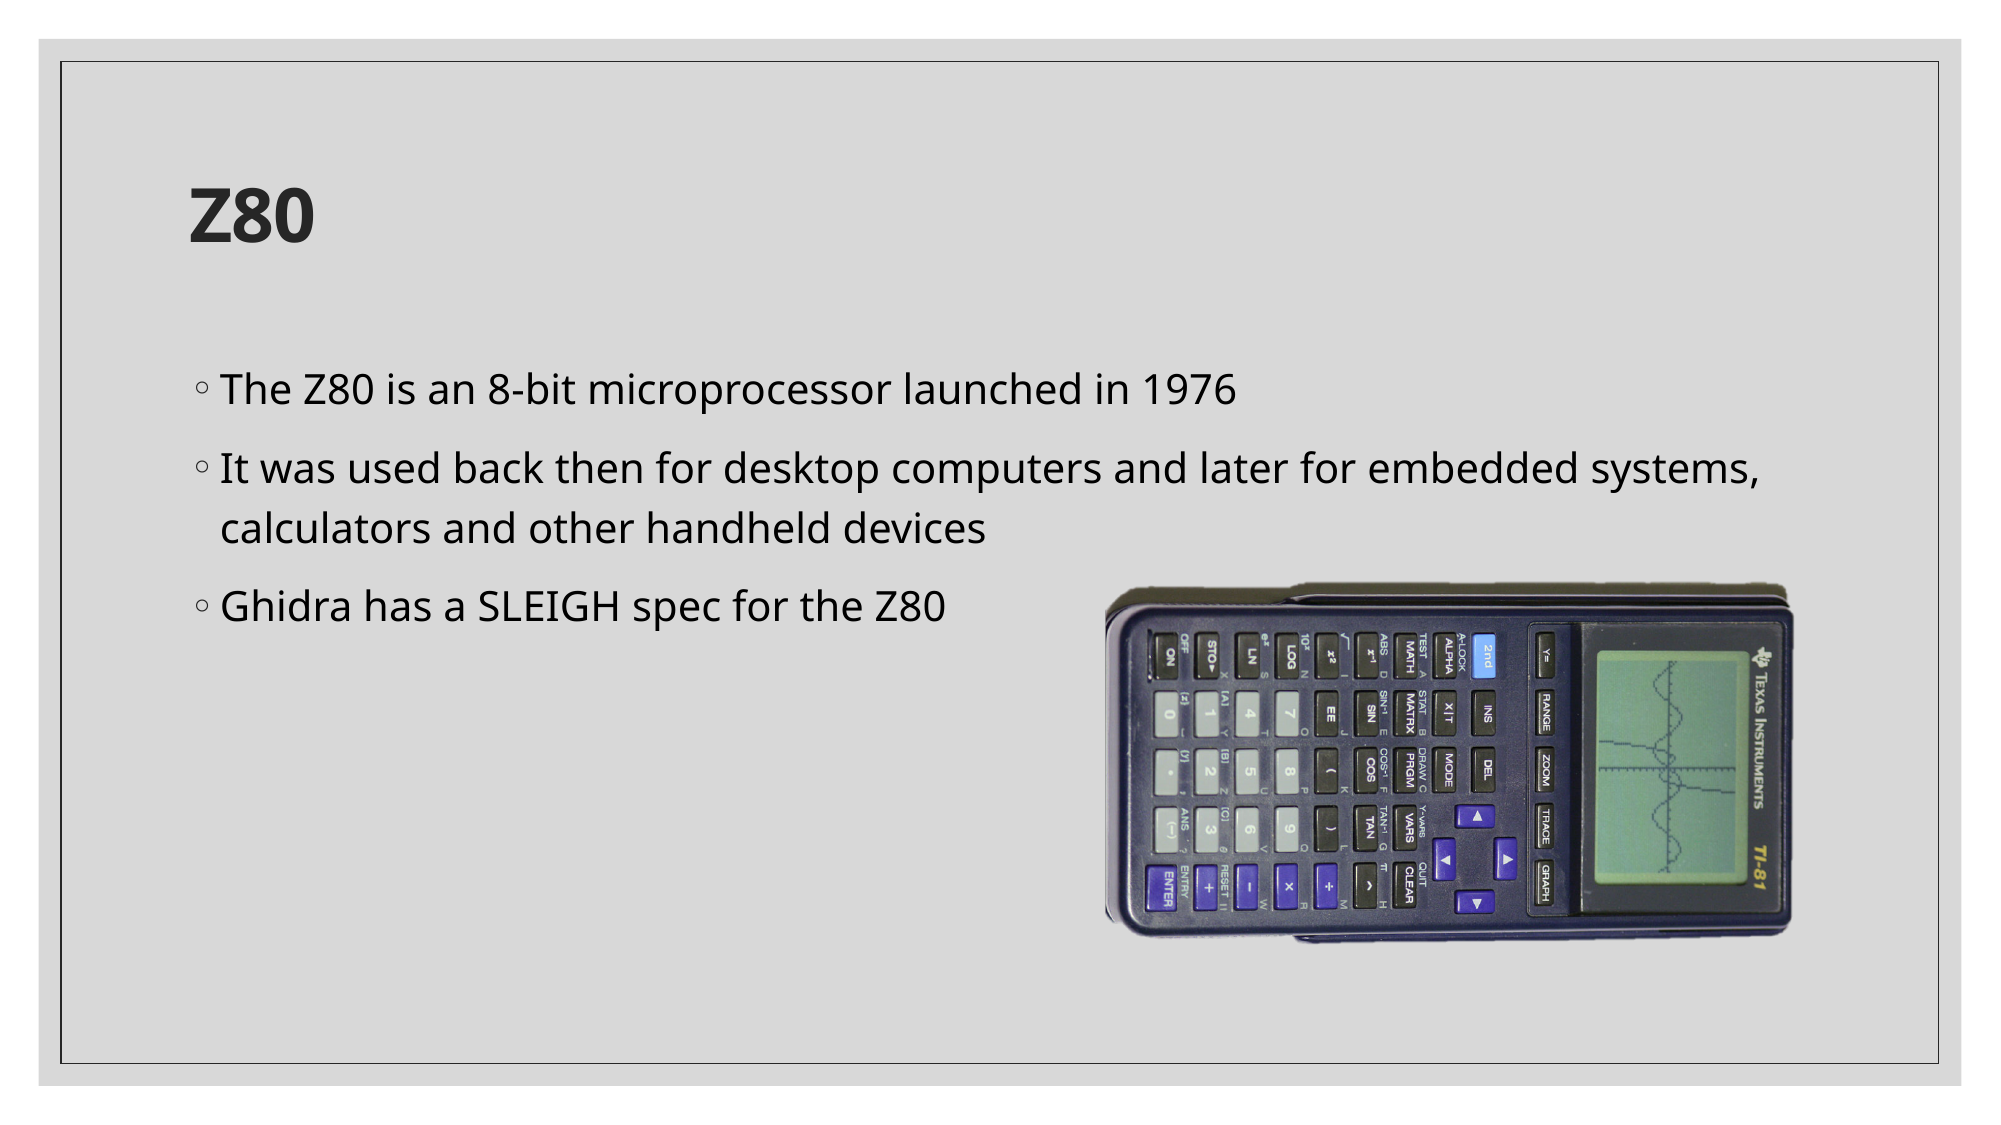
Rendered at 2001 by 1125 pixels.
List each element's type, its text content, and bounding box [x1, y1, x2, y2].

picture [1074, 393, 1825, 1125]
title Z80 [174, 105, 1825, 331]
list The Z80 is an 8-bit microprocessor launched in 1976 It was used back then for desktop computers and later for embedded systems, calculators and other handheld devices Ghidra has a SLEIGH spec for the Z80 [174, 345, 1825, 977]
